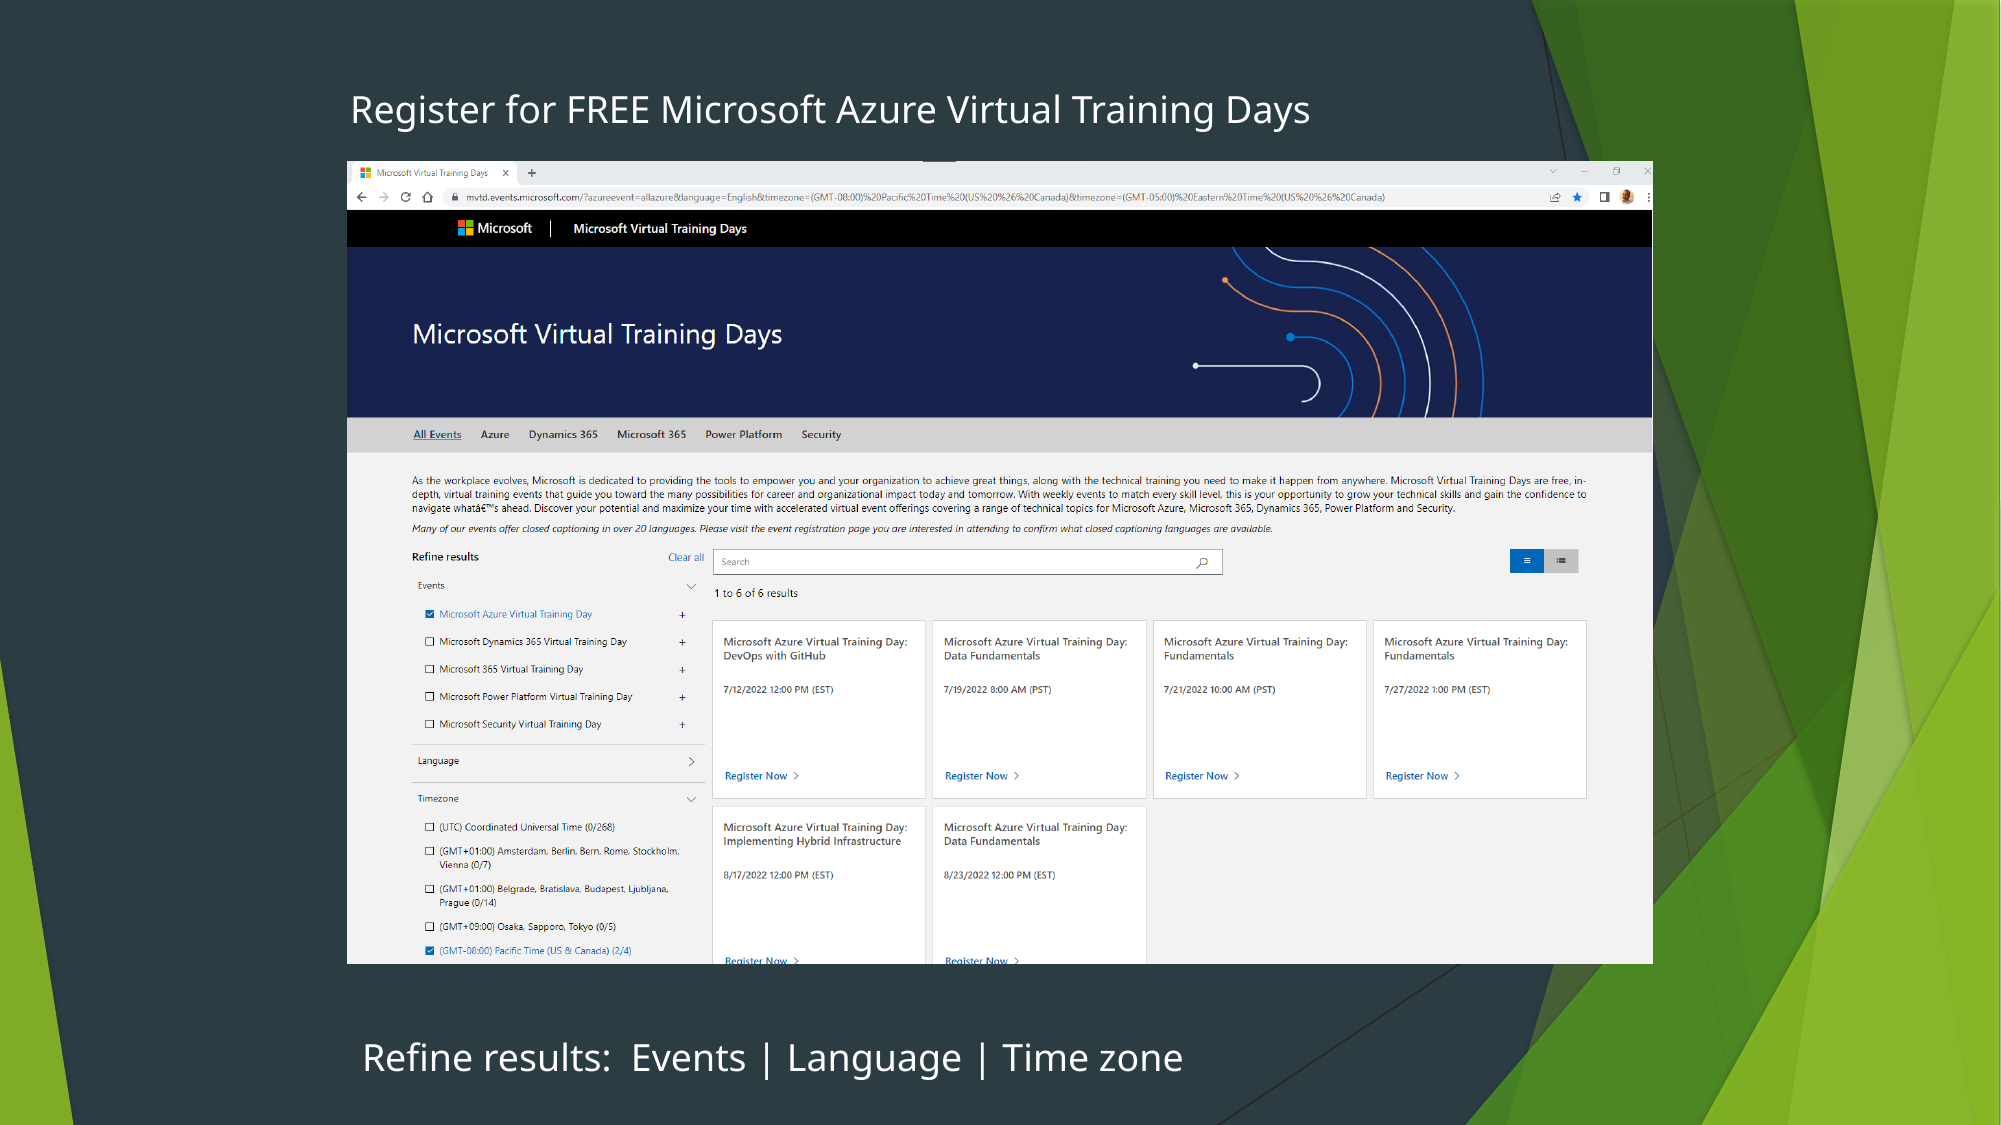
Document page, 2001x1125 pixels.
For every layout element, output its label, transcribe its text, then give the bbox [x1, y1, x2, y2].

text_box Refine results: Events | Language | Time zone [347, 1026, 1653, 1087]
text_box Register for FREE Microsoft Azure Virtual Training Days [335, 78, 1653, 139]
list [346, 161, 1653, 964]
